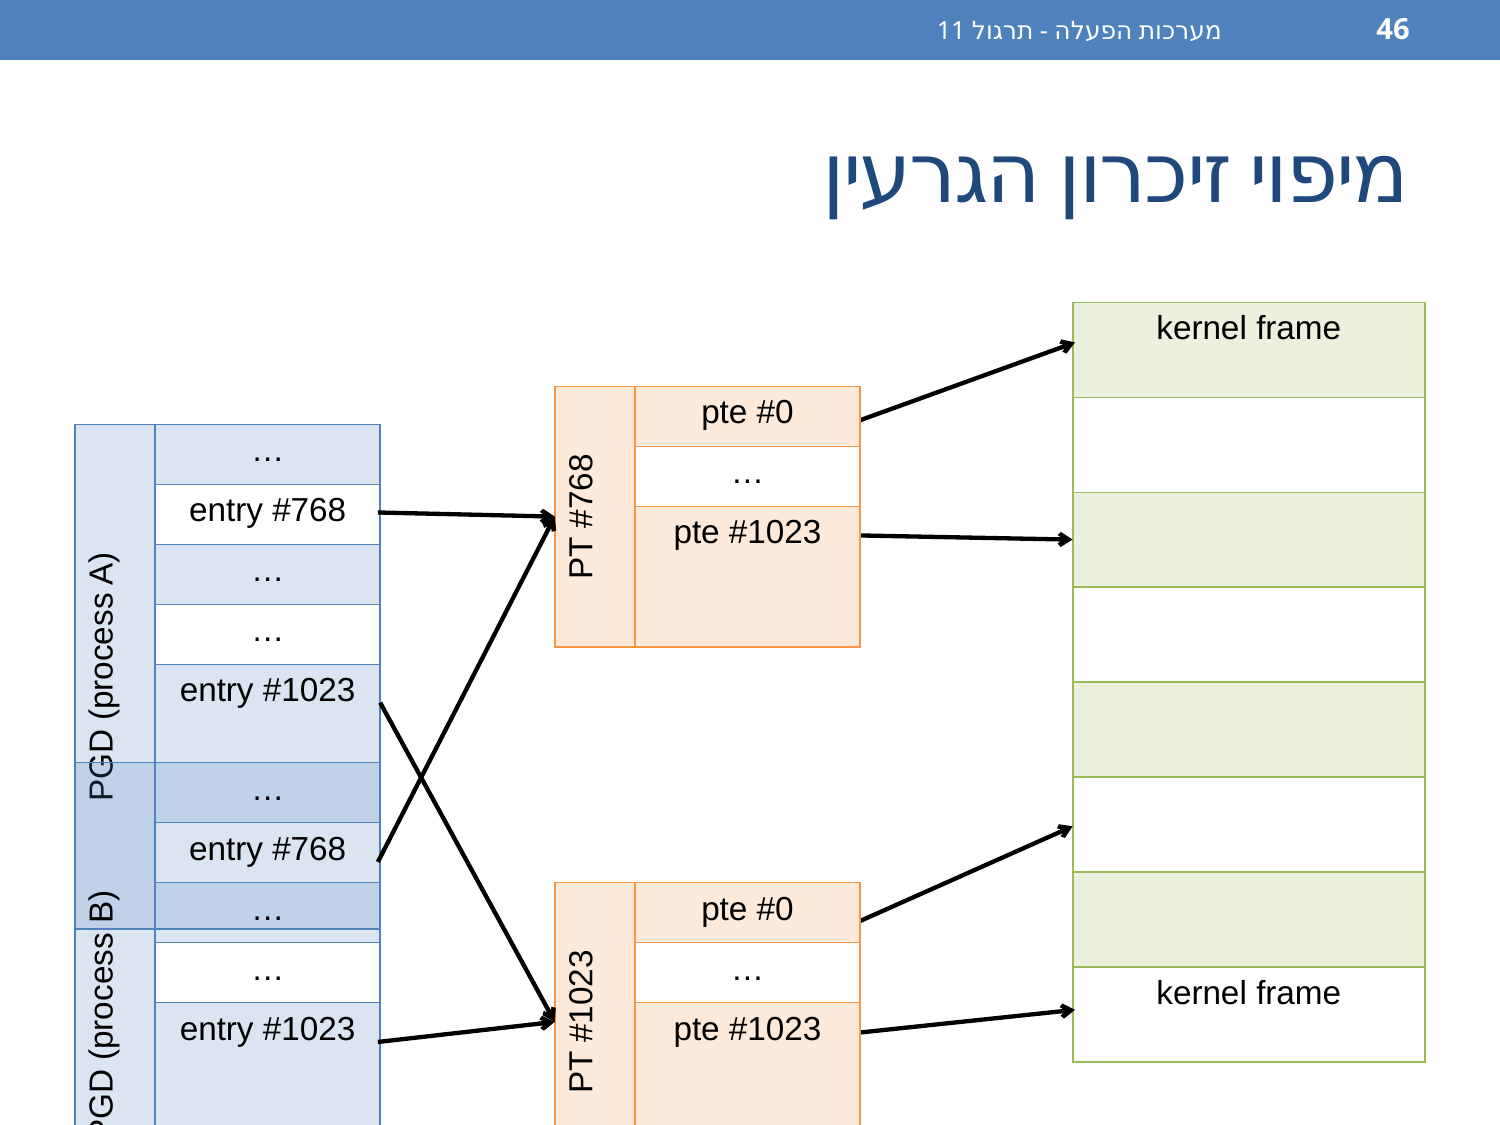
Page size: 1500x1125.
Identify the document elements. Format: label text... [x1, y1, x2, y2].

table_cell [1074, 873, 1424, 966]
table_header PGD (process A) [76, 425, 154, 762]
table_header pte #0 [636, 883, 859, 942]
table_header pte #0 [636, 387, 859, 446]
table_header … [156, 763, 374, 822]
table_cell [1074, 778, 1424, 871]
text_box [859, 1009, 1076, 1033]
table_cell kernel frame [1074, 968, 1424, 1061]
table_header … [156, 425, 379, 484]
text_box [377, 476, 555, 705]
slide_number 46 [1250, 3, 1425, 57]
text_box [859, 342, 1076, 421]
table_cell … [636, 943, 859, 1002]
table_header PT #768 [556, 387, 634, 646]
table_cell entry #1023 [156, 1003, 379, 1125]
table_cell … [156, 883, 377, 942]
title מיפוי זיכרון הגרעין [75, 87, 1425, 250]
table_cell pte #1023 [636, 507, 859, 646]
table_cell … [156, 545, 374, 604]
table_cell entry #768 [156, 485, 374, 544]
table_cell [1074, 493, 1424, 586]
table_cell [1074, 398, 1424, 492]
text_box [859, 826, 1073, 922]
table_header PT #1023 [556, 883, 634, 1125]
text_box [859, 535, 1073, 540]
table_header PGD (process B) [76, 763, 154, 1125]
table_cell … [156, 943, 377, 1002]
footer מערכות הפעלה - תרגול 11 [562, 3, 1238, 57]
table_cell [1074, 588, 1424, 681]
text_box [377, 974, 555, 1043]
table_cell … [156, 605, 374, 664]
table_cell entry #768 [156, 823, 377, 882]
table_cell entry #1023 [156, 665, 374, 762]
table_cell … [636, 447, 859, 506]
table_header kernel frame [1074, 303, 1424, 397]
table_cell pte #1023 [636, 1003, 859, 1125]
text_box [379, 702, 555, 973]
table_cell [1074, 683, 1424, 776]
